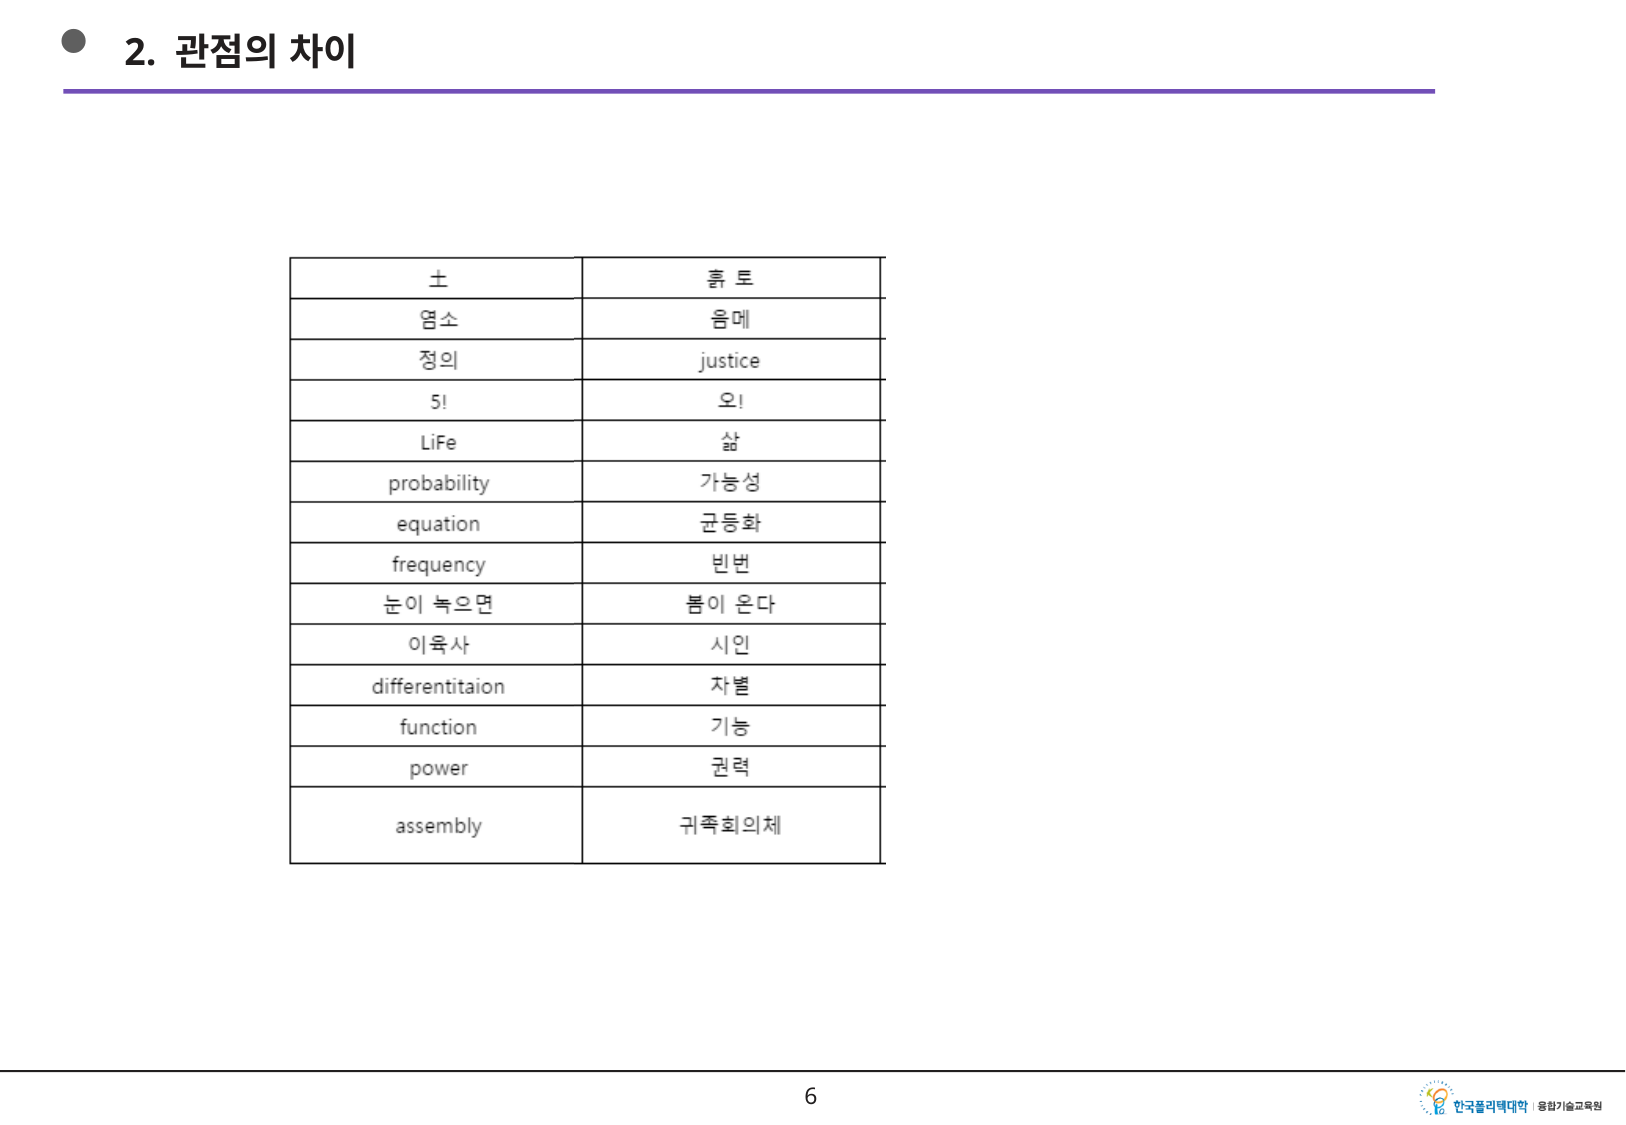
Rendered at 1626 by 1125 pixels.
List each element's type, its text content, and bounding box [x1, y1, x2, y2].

text_box [44, 0, 1604, 114]
picture [1415, 1076, 1604, 1118]
picture [274, 248, 886, 877]
text_box 5 [765, 1072, 857, 1123]
text_box 2. 관점의 차이 [109, 20, 943, 93]
